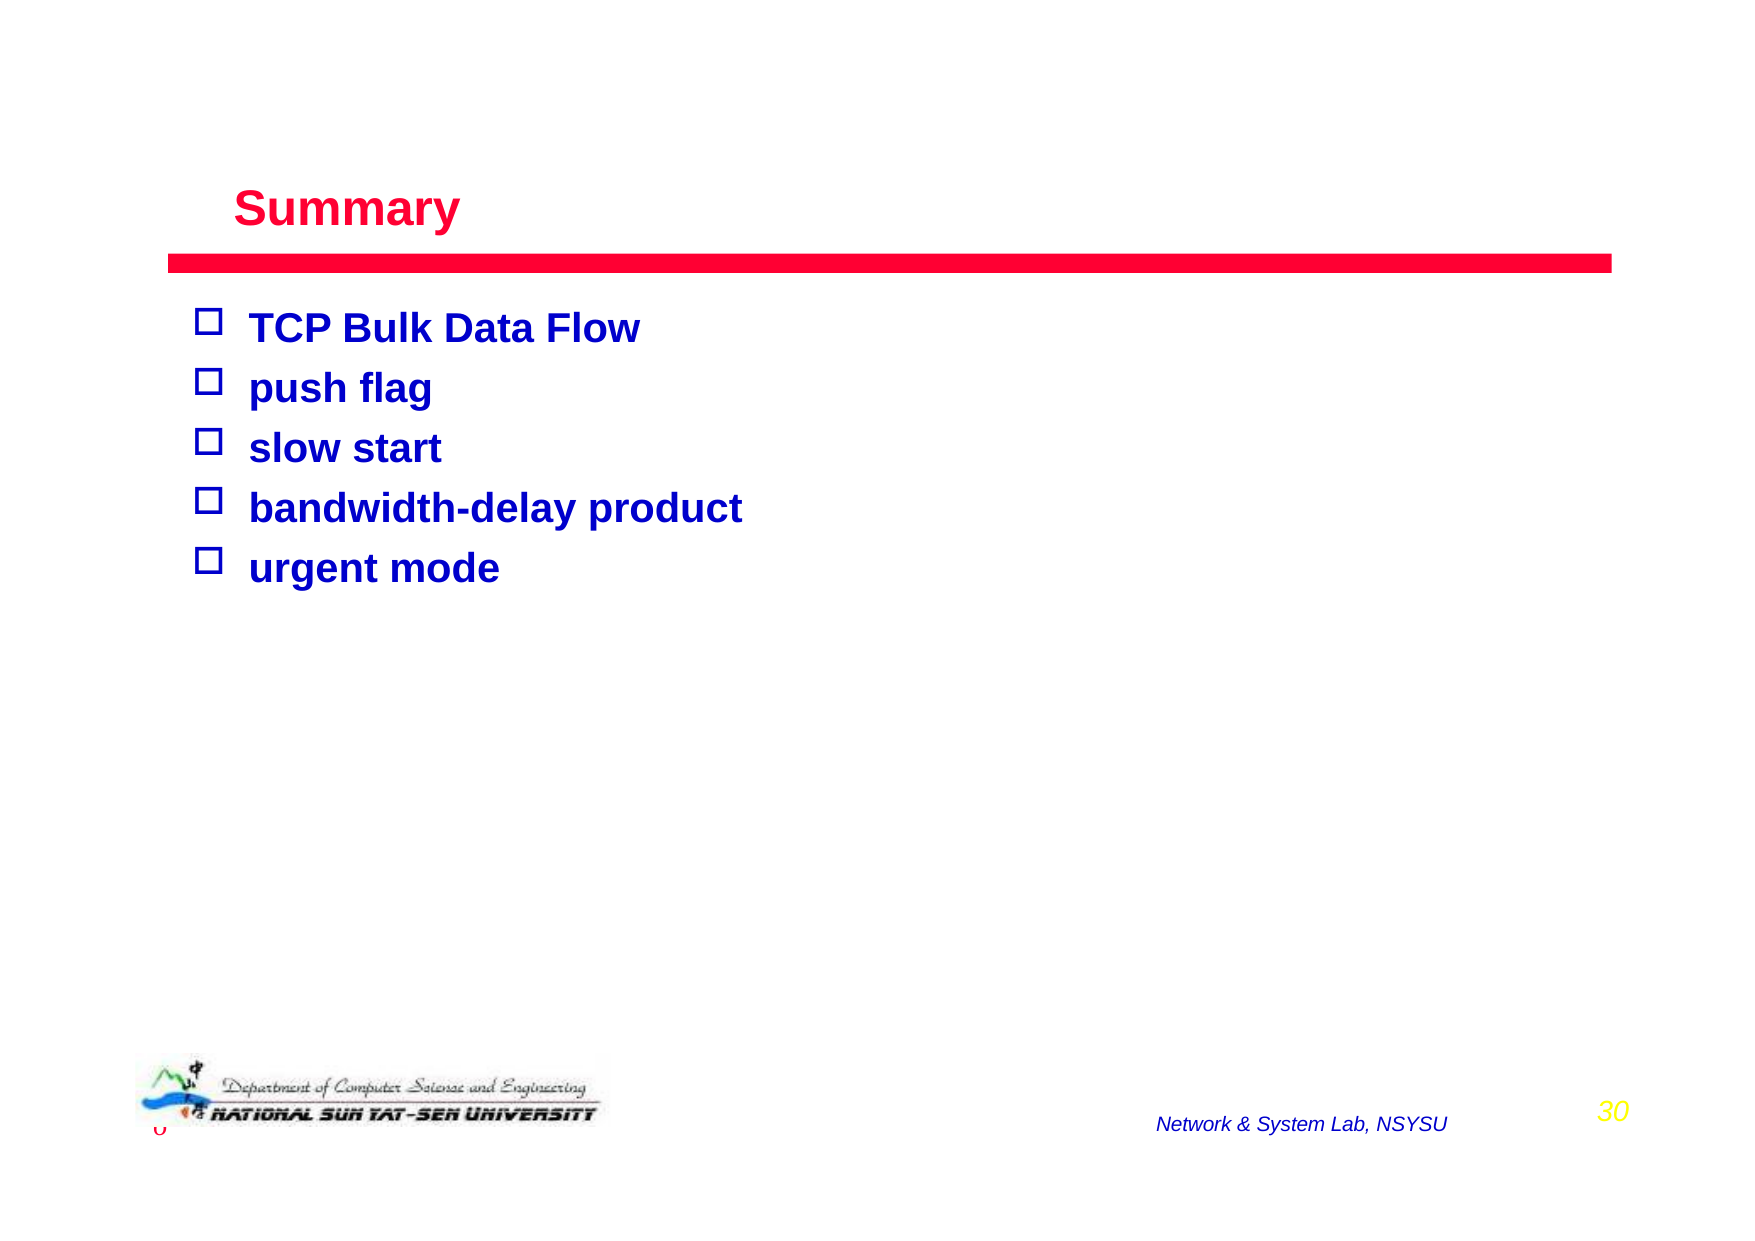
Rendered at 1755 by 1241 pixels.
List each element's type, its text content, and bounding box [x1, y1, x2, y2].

text_box [464, 253, 1612, 273]
slide_number 30 [1590, 1092, 1636, 1241]
text_box 2008/12/16 [152, 1127, 286, 1142]
text_box [135, 1053, 611, 1127]
title Summary [231, 173, 464, 289]
footer Network & System Lab, NSYSU [1153, 1110, 1453, 1241]
text_box TCP Bulk Data Flow push flag slow start bandwidth-delay product urgent mode [190, 289, 746, 591]
text_box [168, 253, 231, 273]
